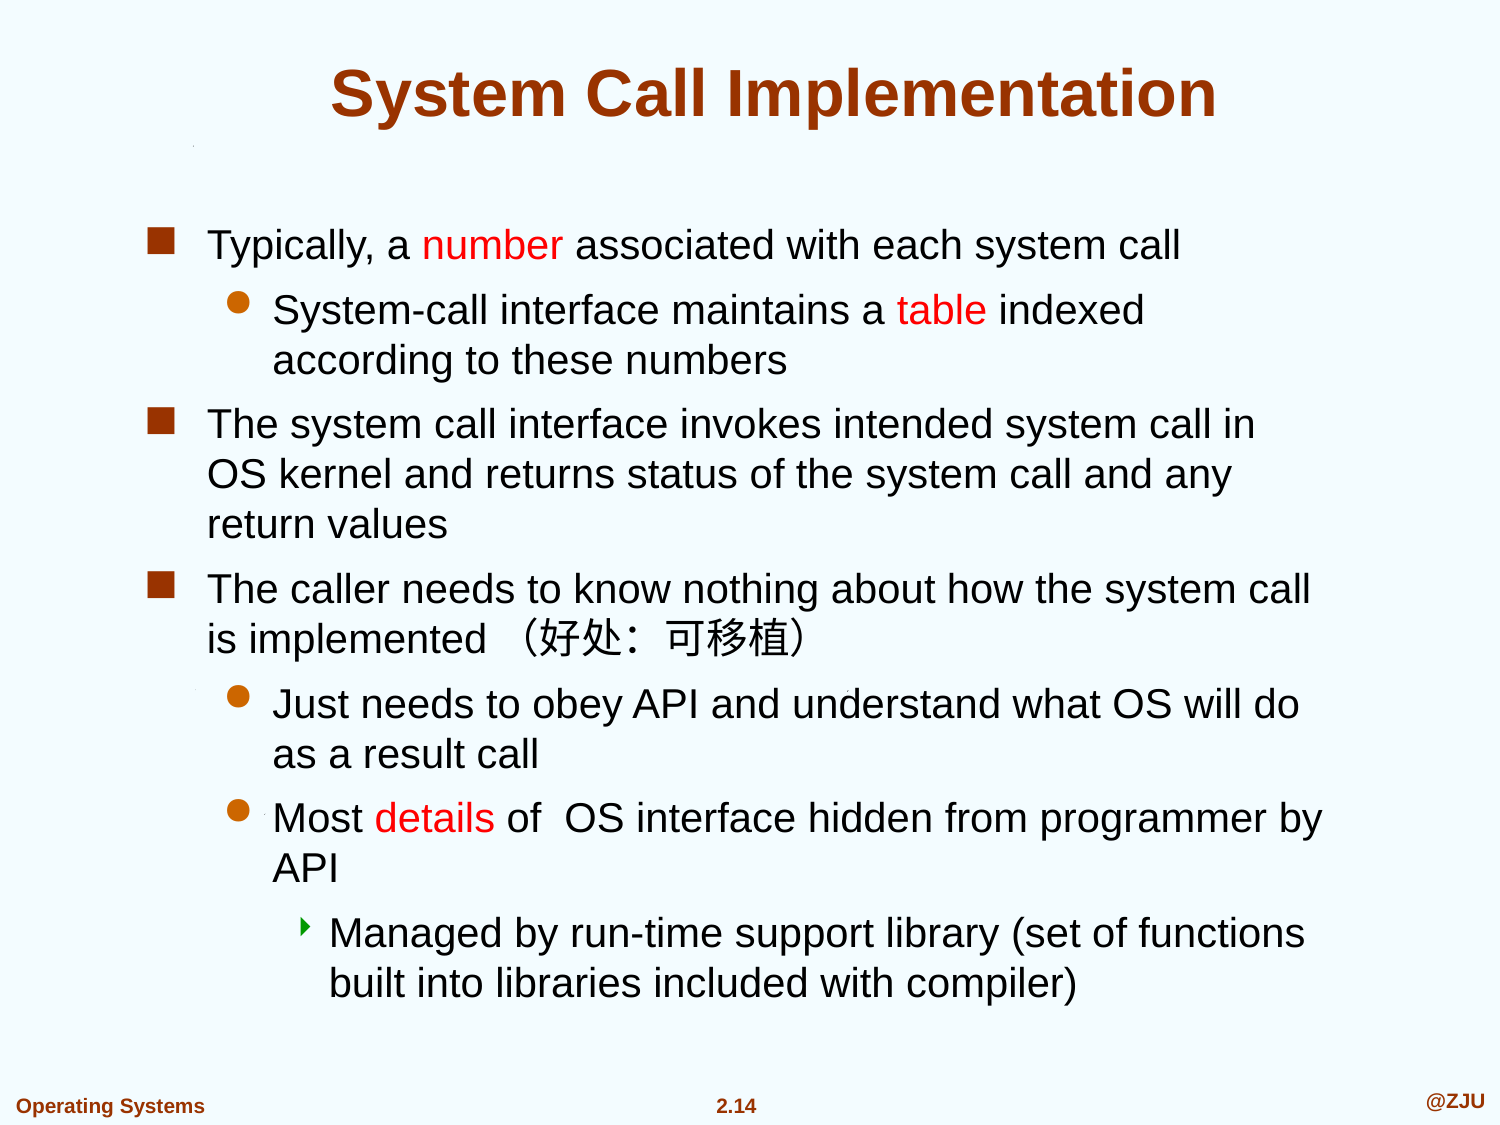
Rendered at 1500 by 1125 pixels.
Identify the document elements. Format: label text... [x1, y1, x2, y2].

list Typically, a number associated with each system call System-call interface maintains a table indexed according to these numbers The system call interface invokes intended system call in OS kernel and returns status of the system call and any return values The caller needs to know nothing about how the system call is implemented（好处：可移植） Just needs to obey API and understand what OS will do as a result call Most details of OS interface hidden from programmer by API Managed by run-time support library (set of functions built into libraries included with compiler) [135, 210, 1342, 946]
title System Call Implementation [112, 37, 1438, 138]
